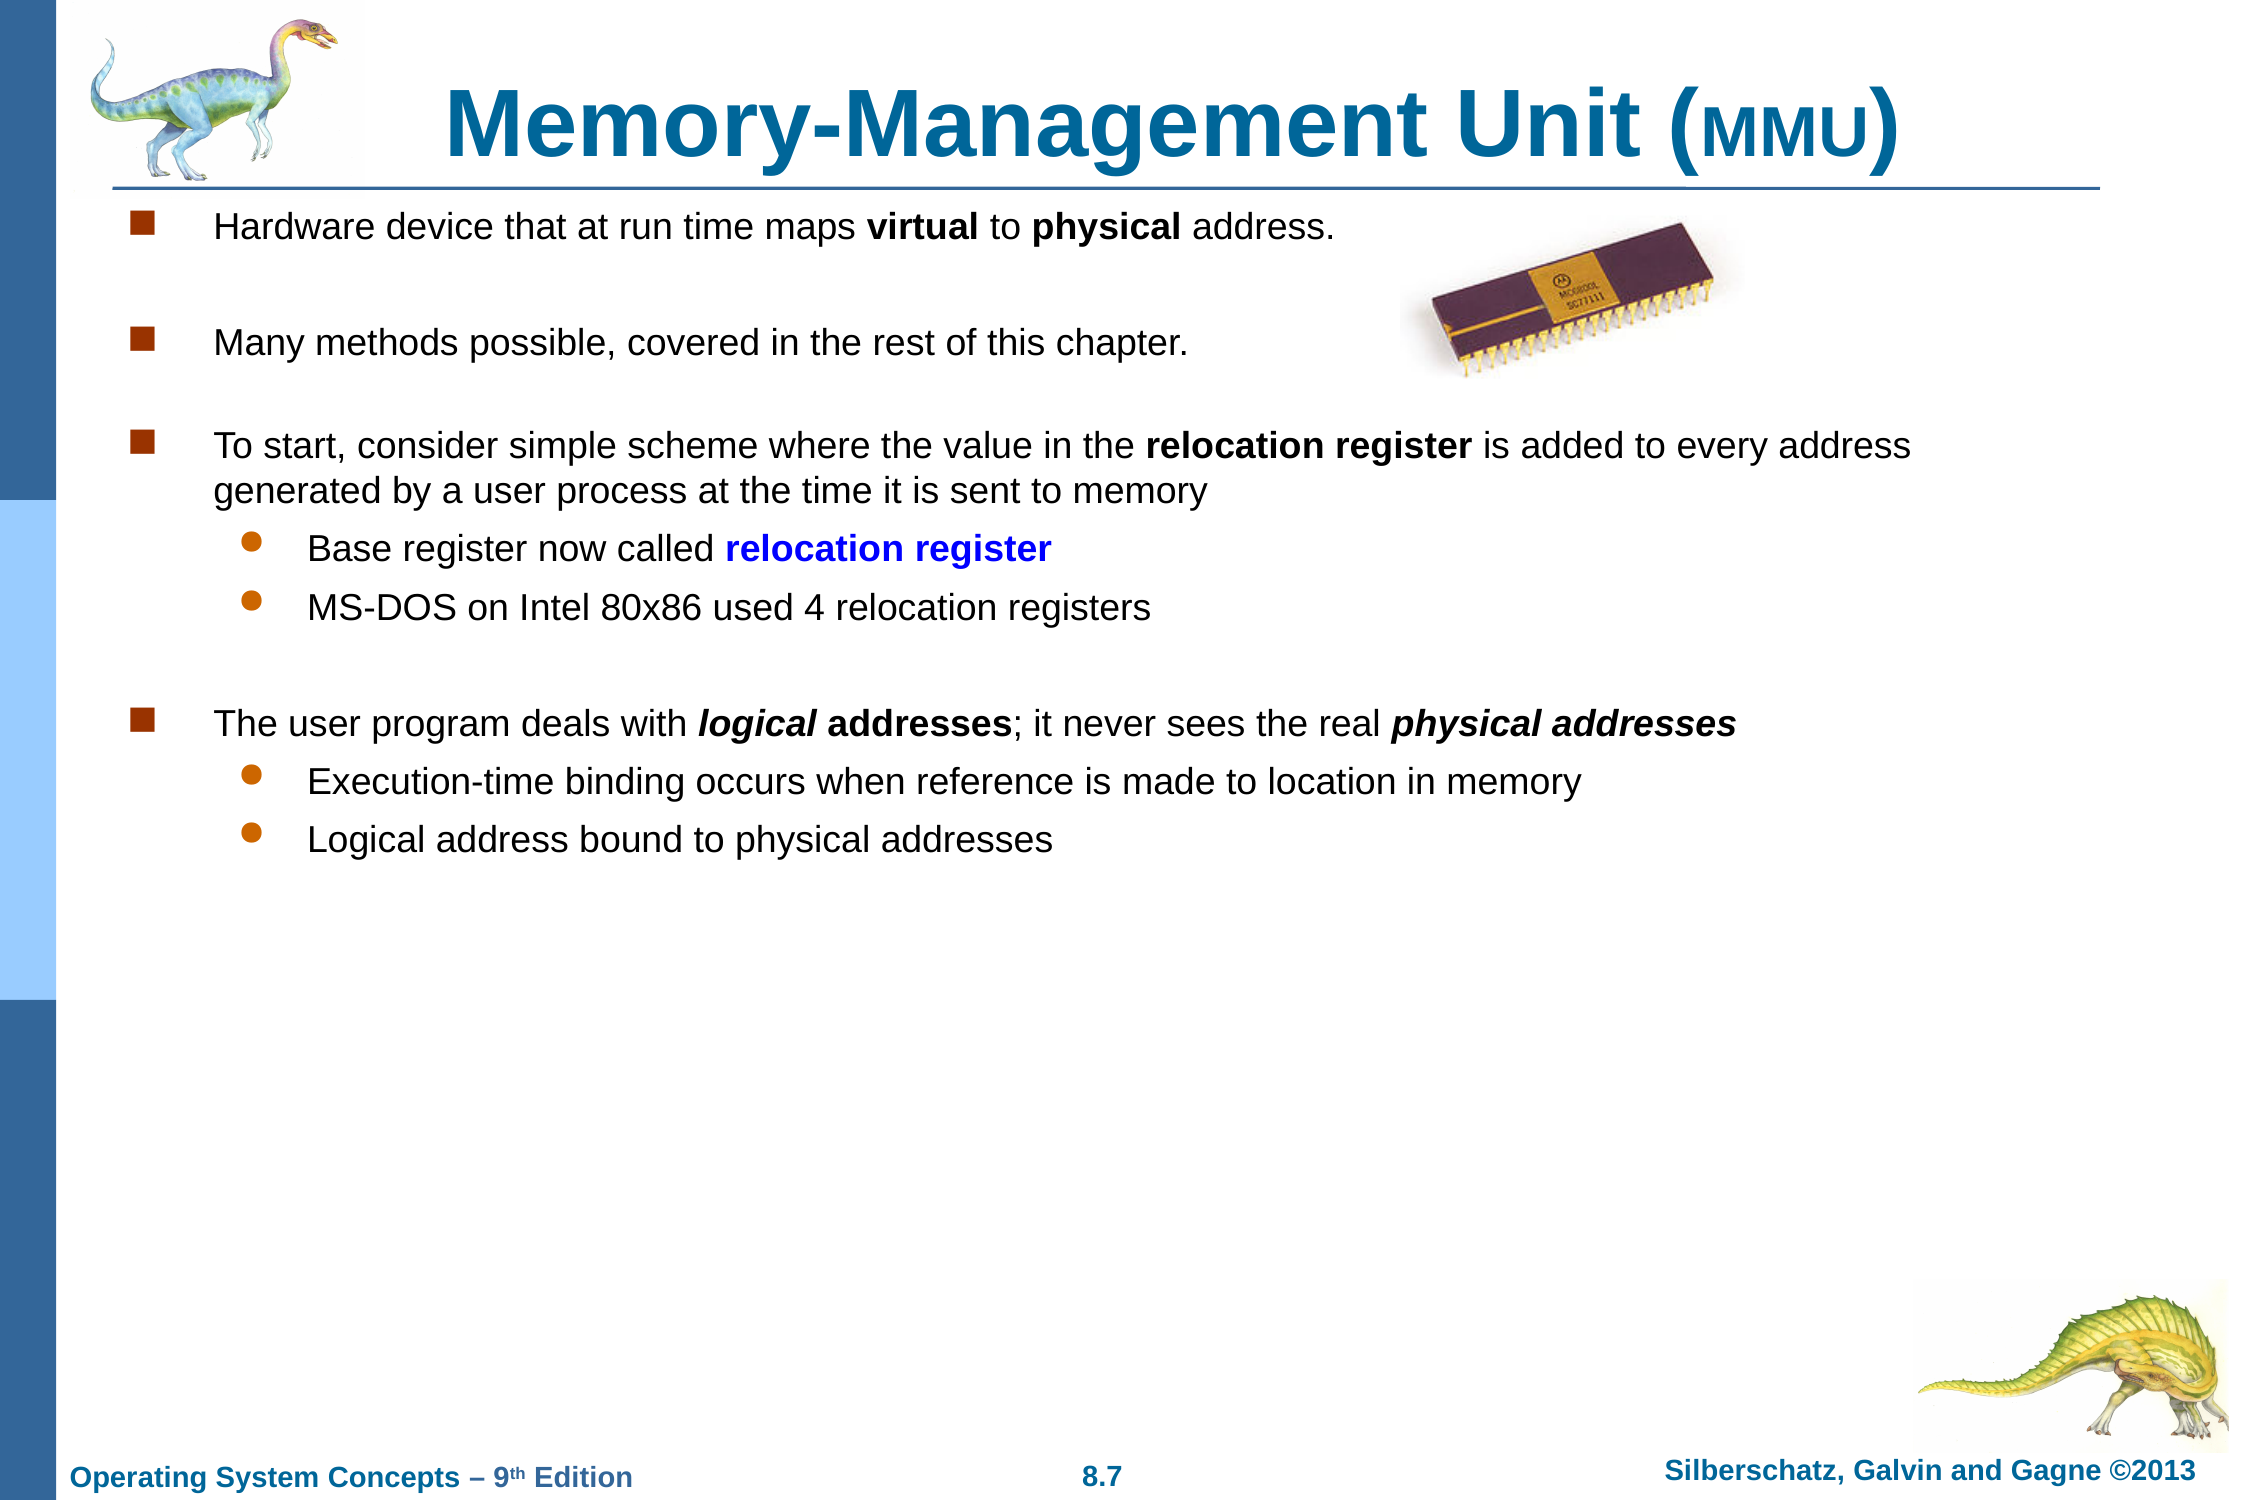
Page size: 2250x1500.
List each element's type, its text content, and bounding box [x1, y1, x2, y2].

picture [1913, 1279, 2229, 1453]
title Memory-Management Unit (MMU) [208, 60, 2138, 187]
picture [1400, 190, 1745, 404]
list Hardware device that at run time maps virtual to physical address. Many methods possible, covered in the rest of this chapter. To start, consider simple scheme where the value in the relocation register is added to every address generated by a user process at the time it is sent to memory Base register now called relocation register MS-DOS on Intel 80x86 used 4 relocation registers The user program deals with logical addresses; it never sees the real physical addresses Execution-time binding occurs when reference is made to location in memory Logical address bound to physical addresses [111, 191, 2103, 1172]
picture [70, 0, 365, 199]
